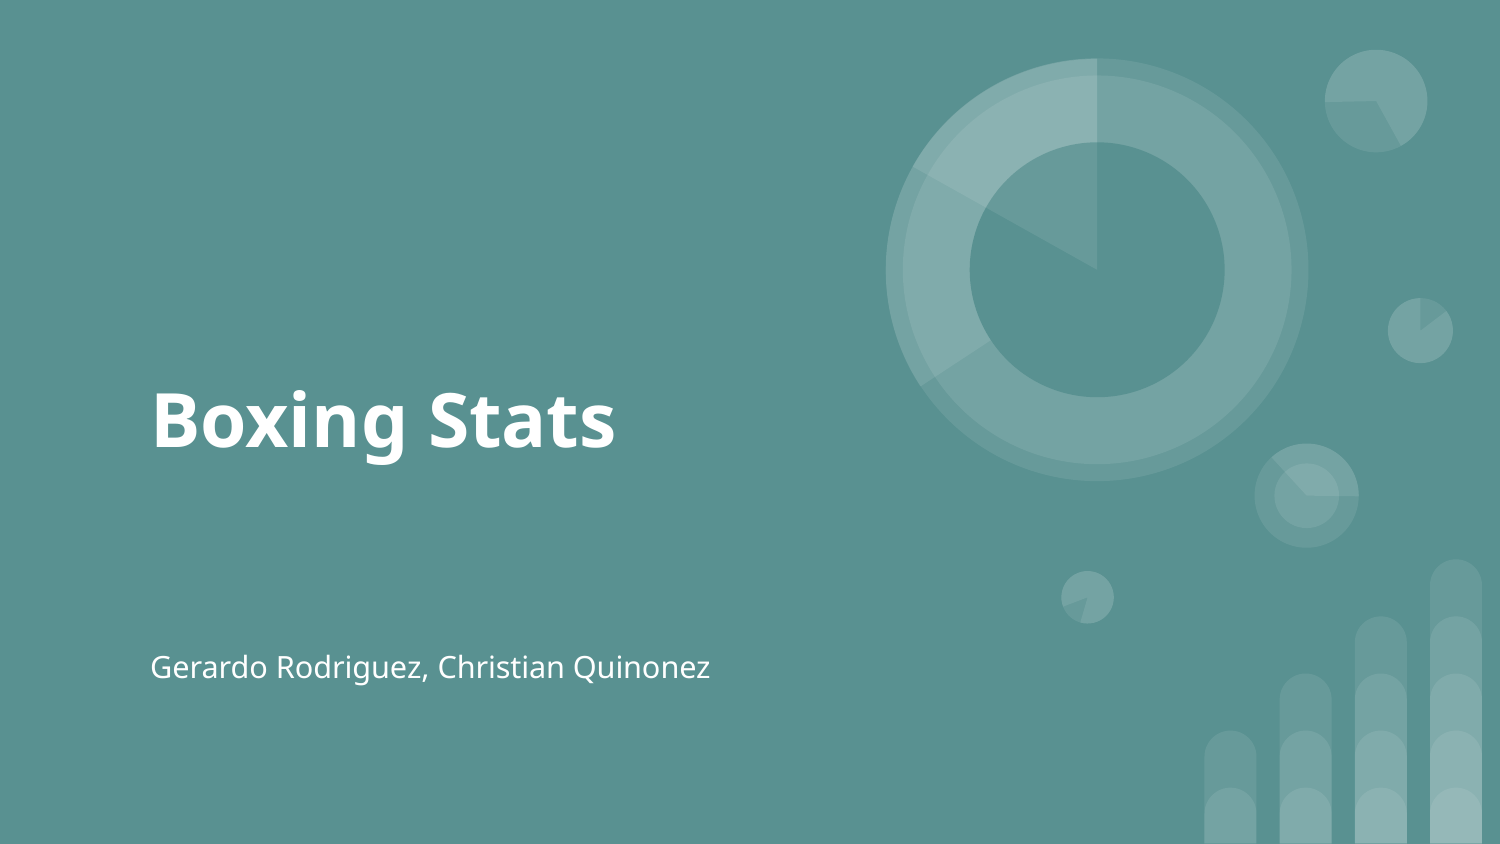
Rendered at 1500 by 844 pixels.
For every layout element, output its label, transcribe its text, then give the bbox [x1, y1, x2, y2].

title Boxing Stats [135, 264, 834, 572]
subtitle Gerardo Rodriguez, Christian Quinonez [135, 589, 834, 704]
